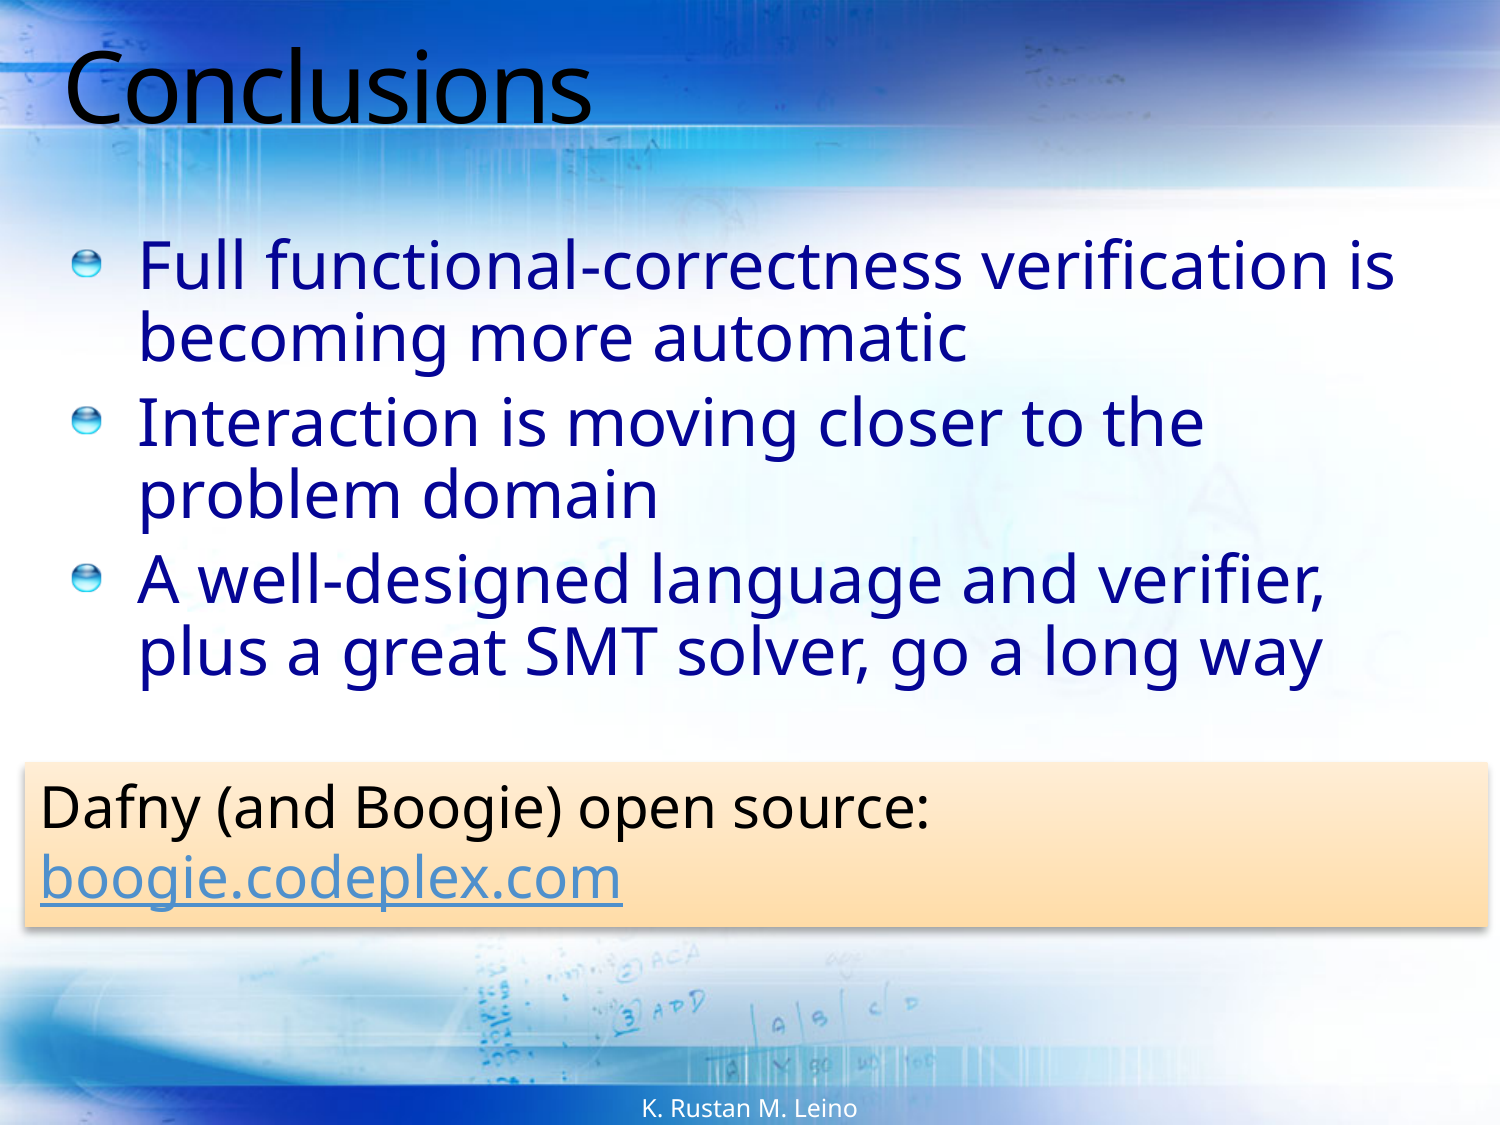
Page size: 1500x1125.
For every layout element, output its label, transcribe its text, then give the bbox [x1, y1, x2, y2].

list Full functional-correctness verification is becoming more automatic Interaction is moving closer to the problem domain A well-designed language and verifier, plus a great SMT solver, go a long way [62, 231, 1438, 762]
picture [0, 0, 1500, 1125]
footer K. Rustan M. Leino [487, 1079, 1013, 1125]
title Conclusions [62, 37, 1438, 147]
text_box Dafny (and Boogie) open source: boogie.codeplex.com [24, 762, 1488, 927]
